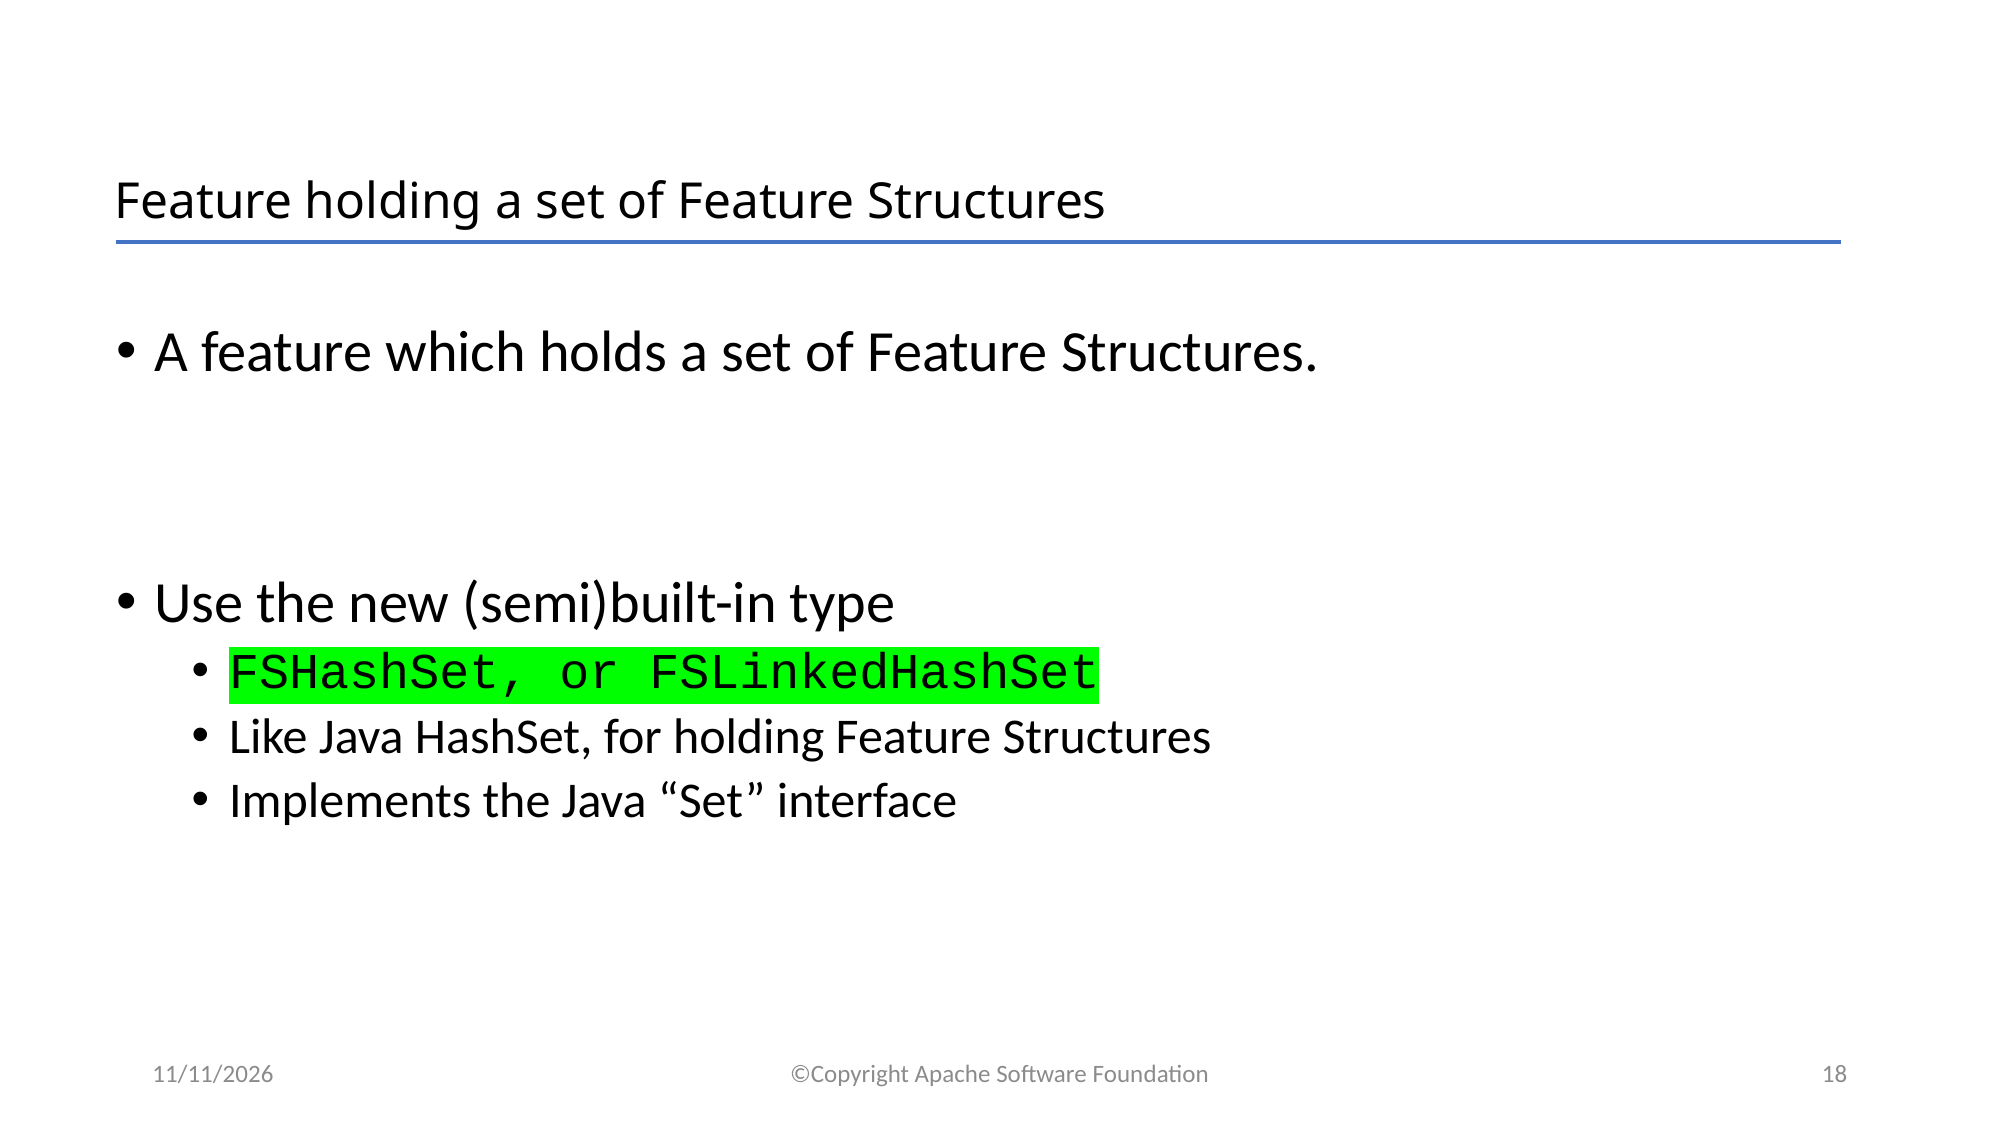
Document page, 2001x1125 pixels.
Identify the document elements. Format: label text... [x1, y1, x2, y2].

footer ©Copyright Apache Software Foundation [662, 1042, 1338, 1103]
title Feature holding a set of Feature Structures [99, 167, 1950, 238]
slide_number 18 [1412, 1042, 1863, 1103]
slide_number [137, 1042, 588, 1103]
list A feature which holds a set of Feature Structures. Use the new (semi)built-in type FSHashSet, or FSLinkedHashSet Like Java HashSet, for holding Feature Structures Implements the Java “Set” interface [101, 313, 1867, 976]
